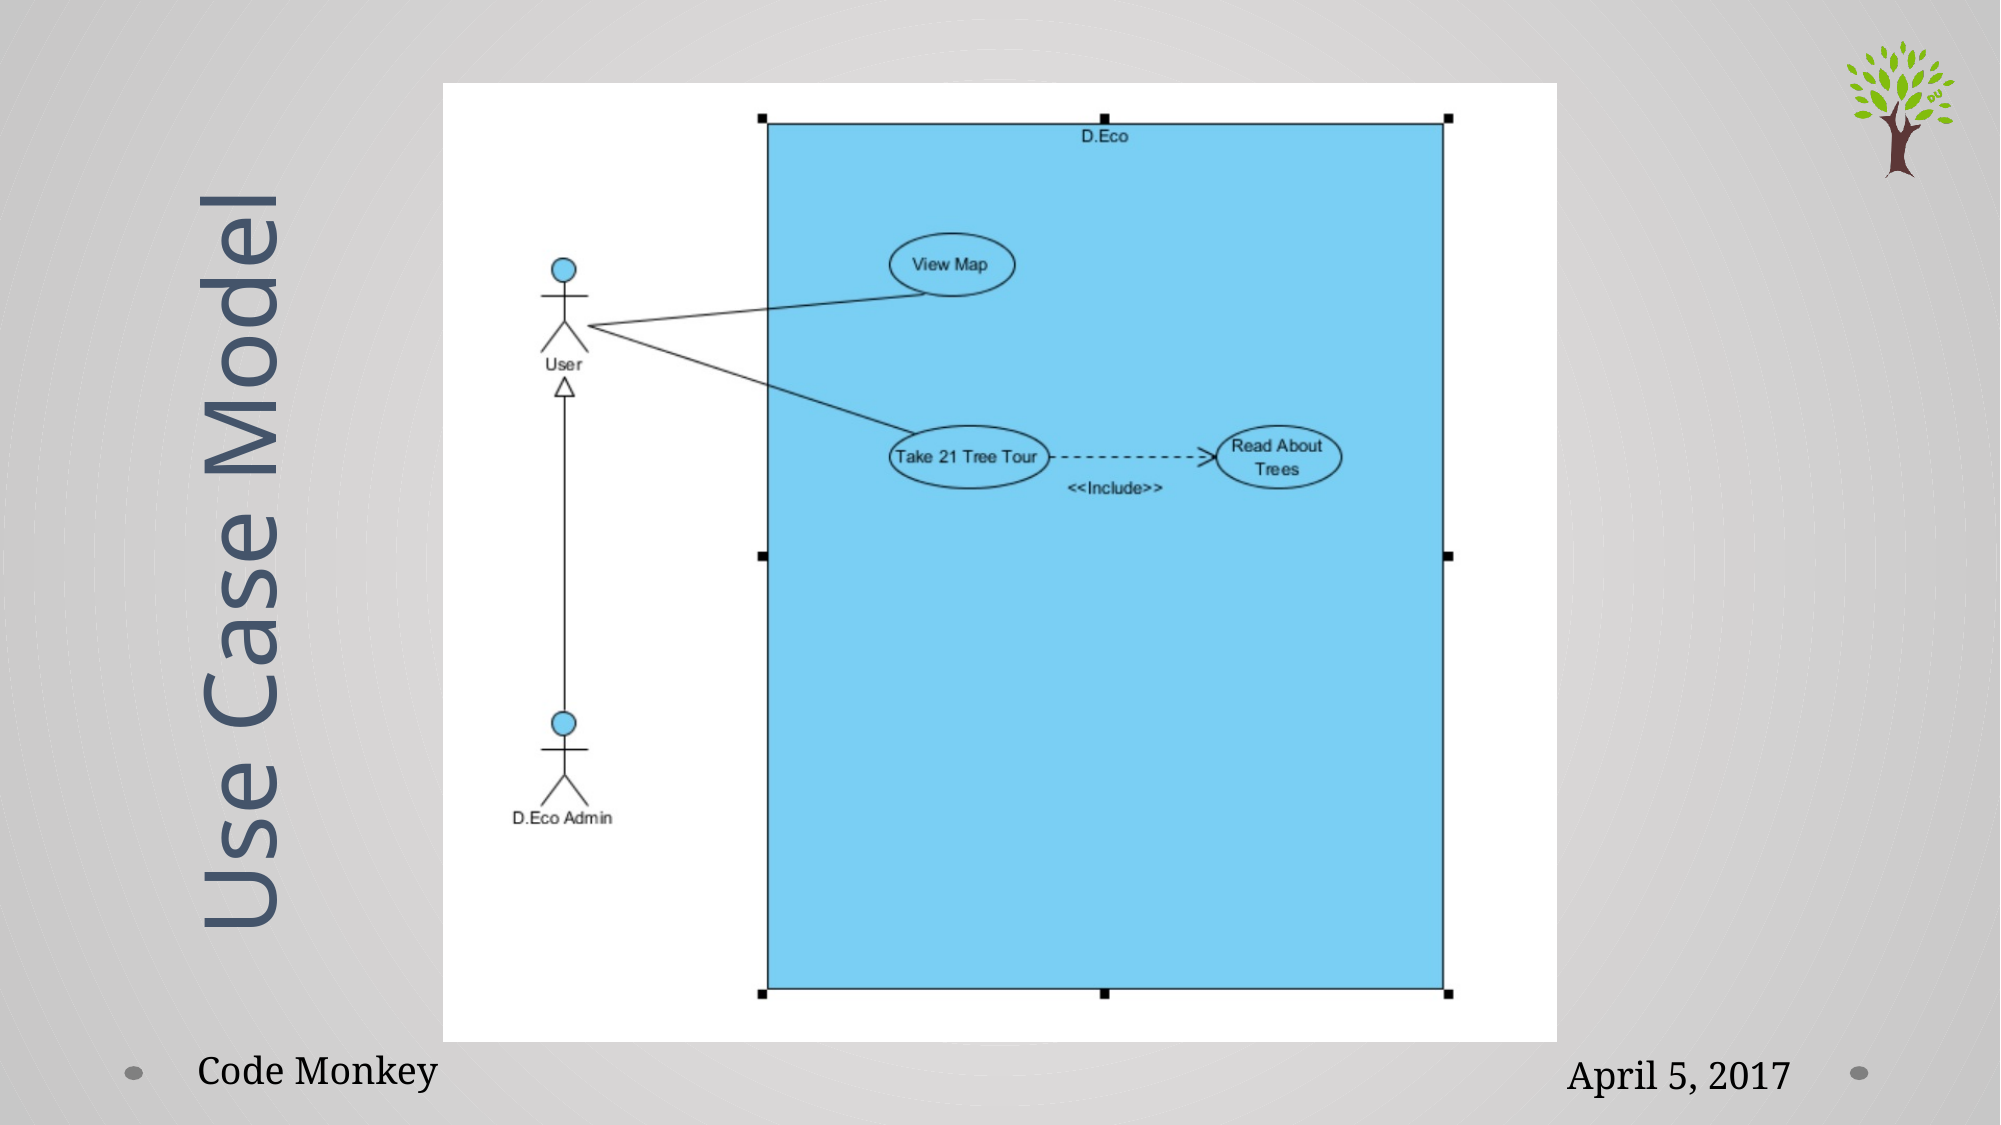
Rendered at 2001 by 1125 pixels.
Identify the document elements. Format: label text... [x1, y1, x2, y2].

title Use Case Model [41, 0, 305, 1125]
picture [443, 83, 1557, 1042]
text_box April 5, 2017 [1552, 1044, 1807, 1105]
text_box Code Monkey [182, 1039, 454, 1099]
picture [1840, 33, 1963, 197]
